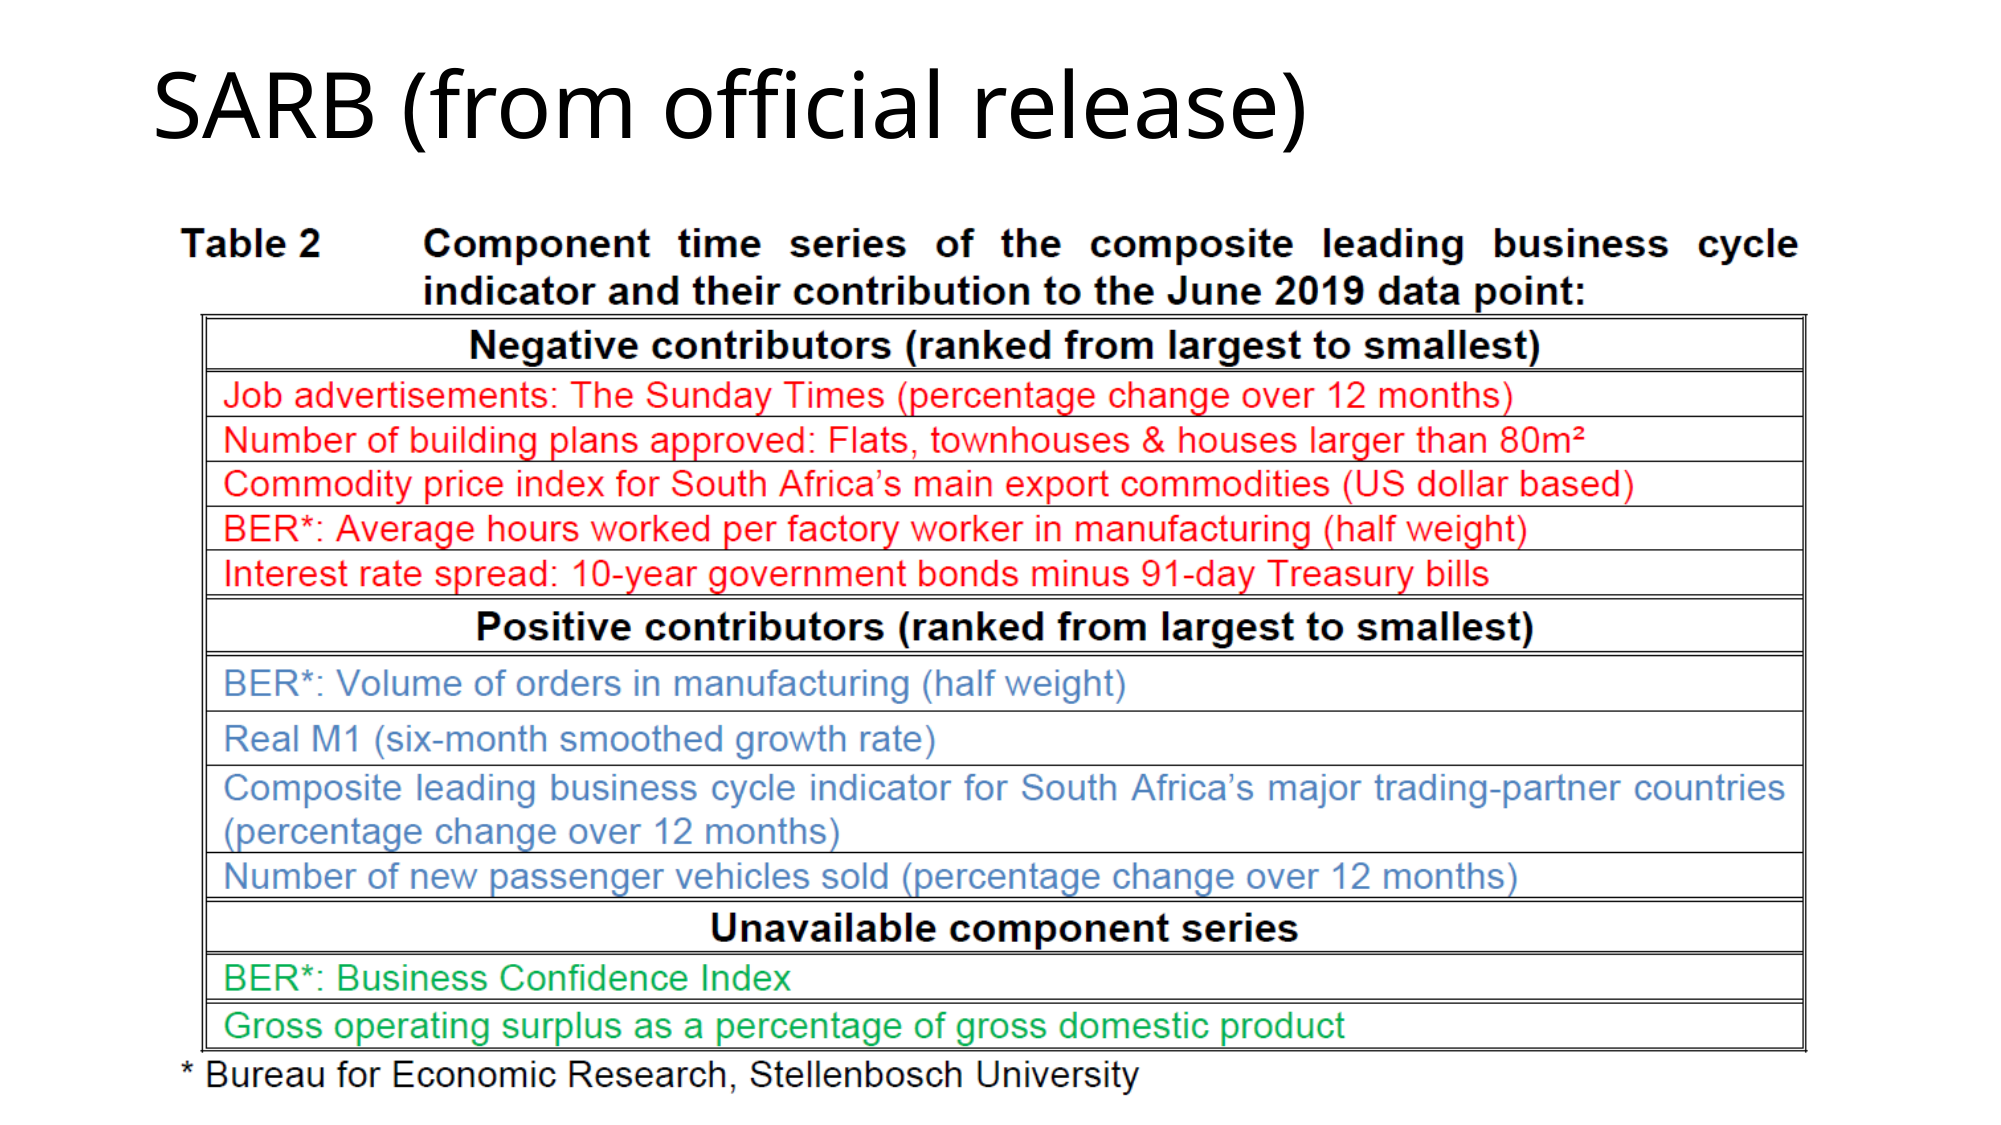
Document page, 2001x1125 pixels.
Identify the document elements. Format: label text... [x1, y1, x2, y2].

picture [137, 178, 1884, 1113]
title SARB (from official release) [137, 0, 1863, 178]
